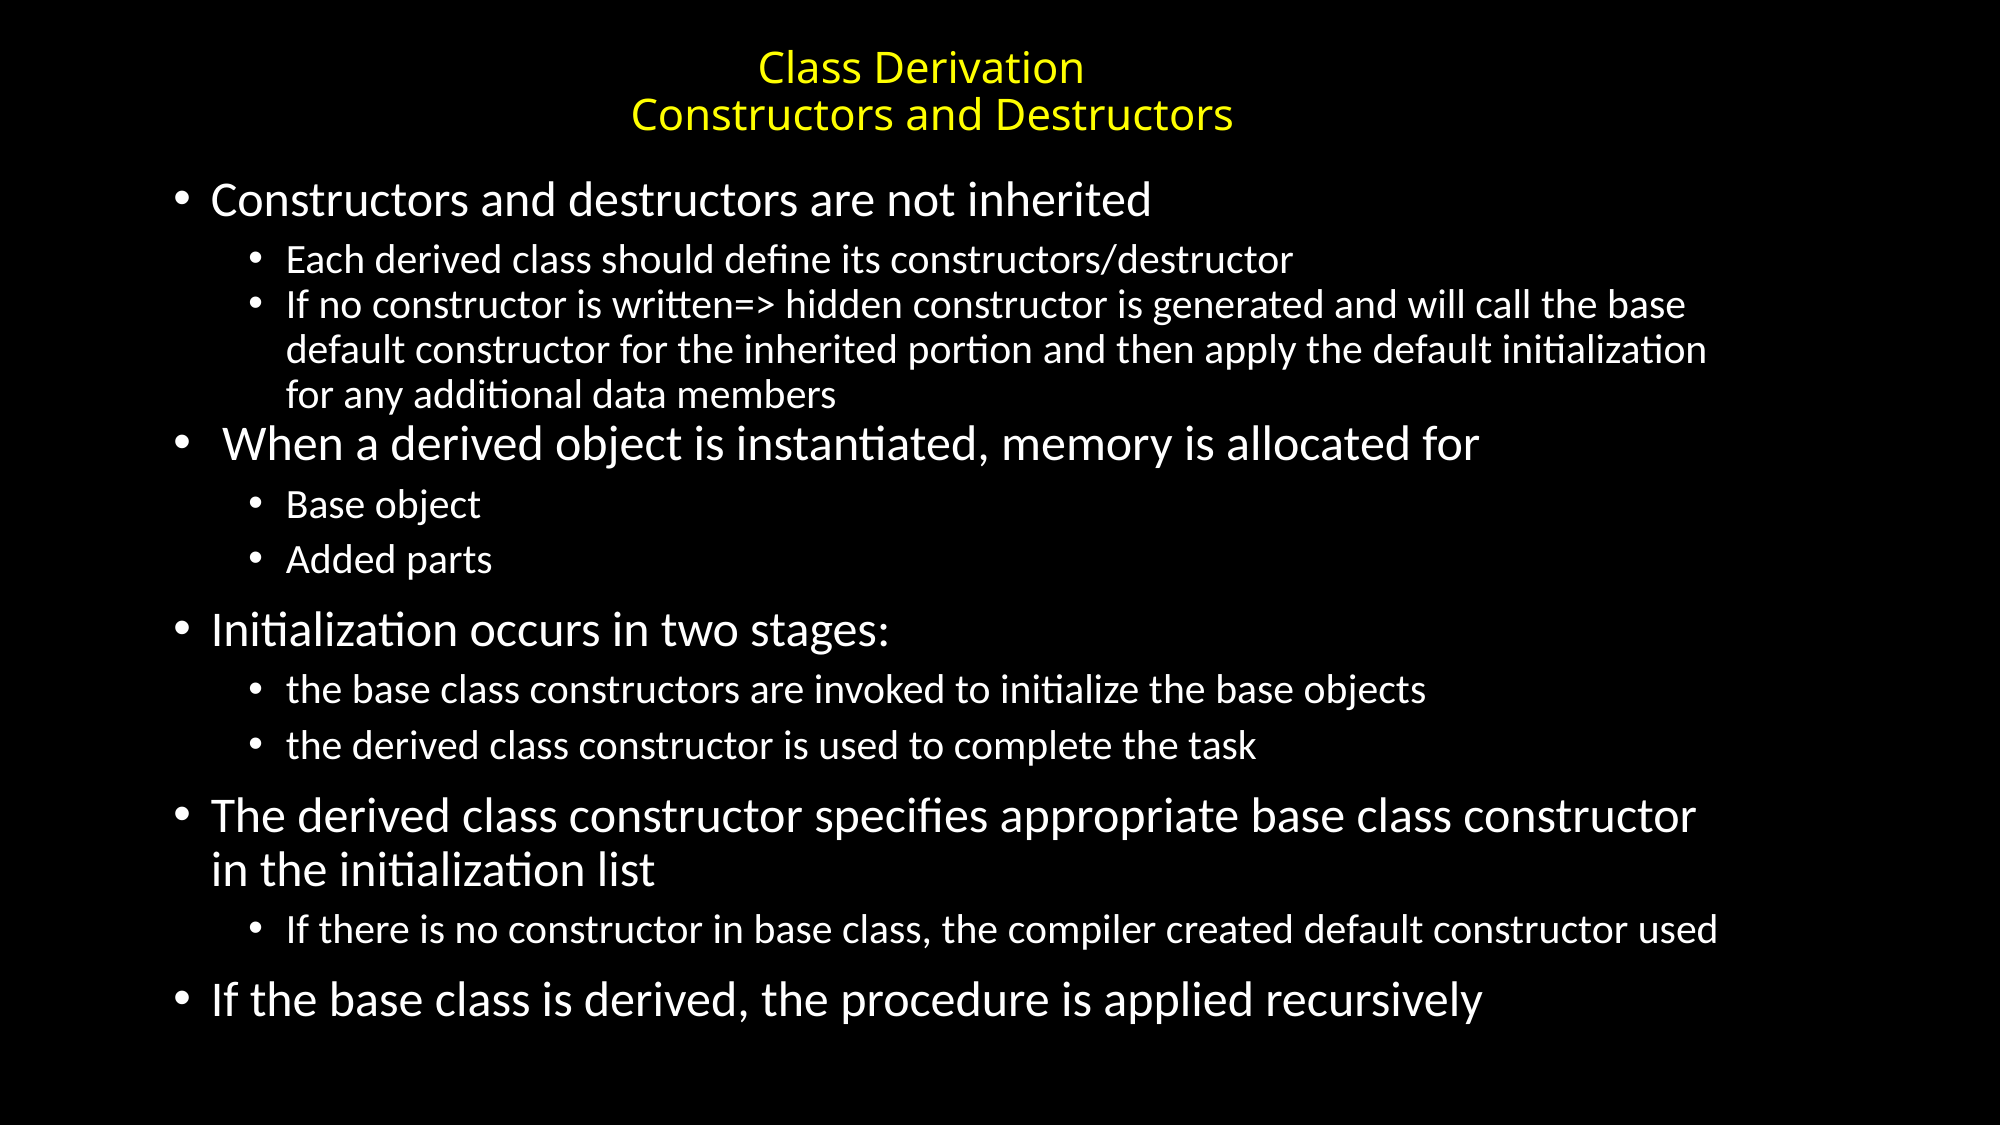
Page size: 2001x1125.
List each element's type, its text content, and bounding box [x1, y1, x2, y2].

title Class Derivation Constructors and Destructors [104, 37, 1750, 200]
list Constructors and destructors are not inherited Each derived class should define its constructors/destructor If no constructor is written=> hidden constructor is generated and will call the base default constructor for the inherited portion and then apply the default initialization for any additional data members When a derived object is instantiated, memory is allocated for Base object Added parts Initialization occurs in two stages: the base class constructors are invoked to initialize the base objects the derived class constructor is used to complete the task The derived class constructor specifies appropriate base class constructor in the initialization list If there is no constructor in base class, the compiler created default constructor used If the base class is derived, the procedure is applied recursively [158, 165, 1750, 1066]
